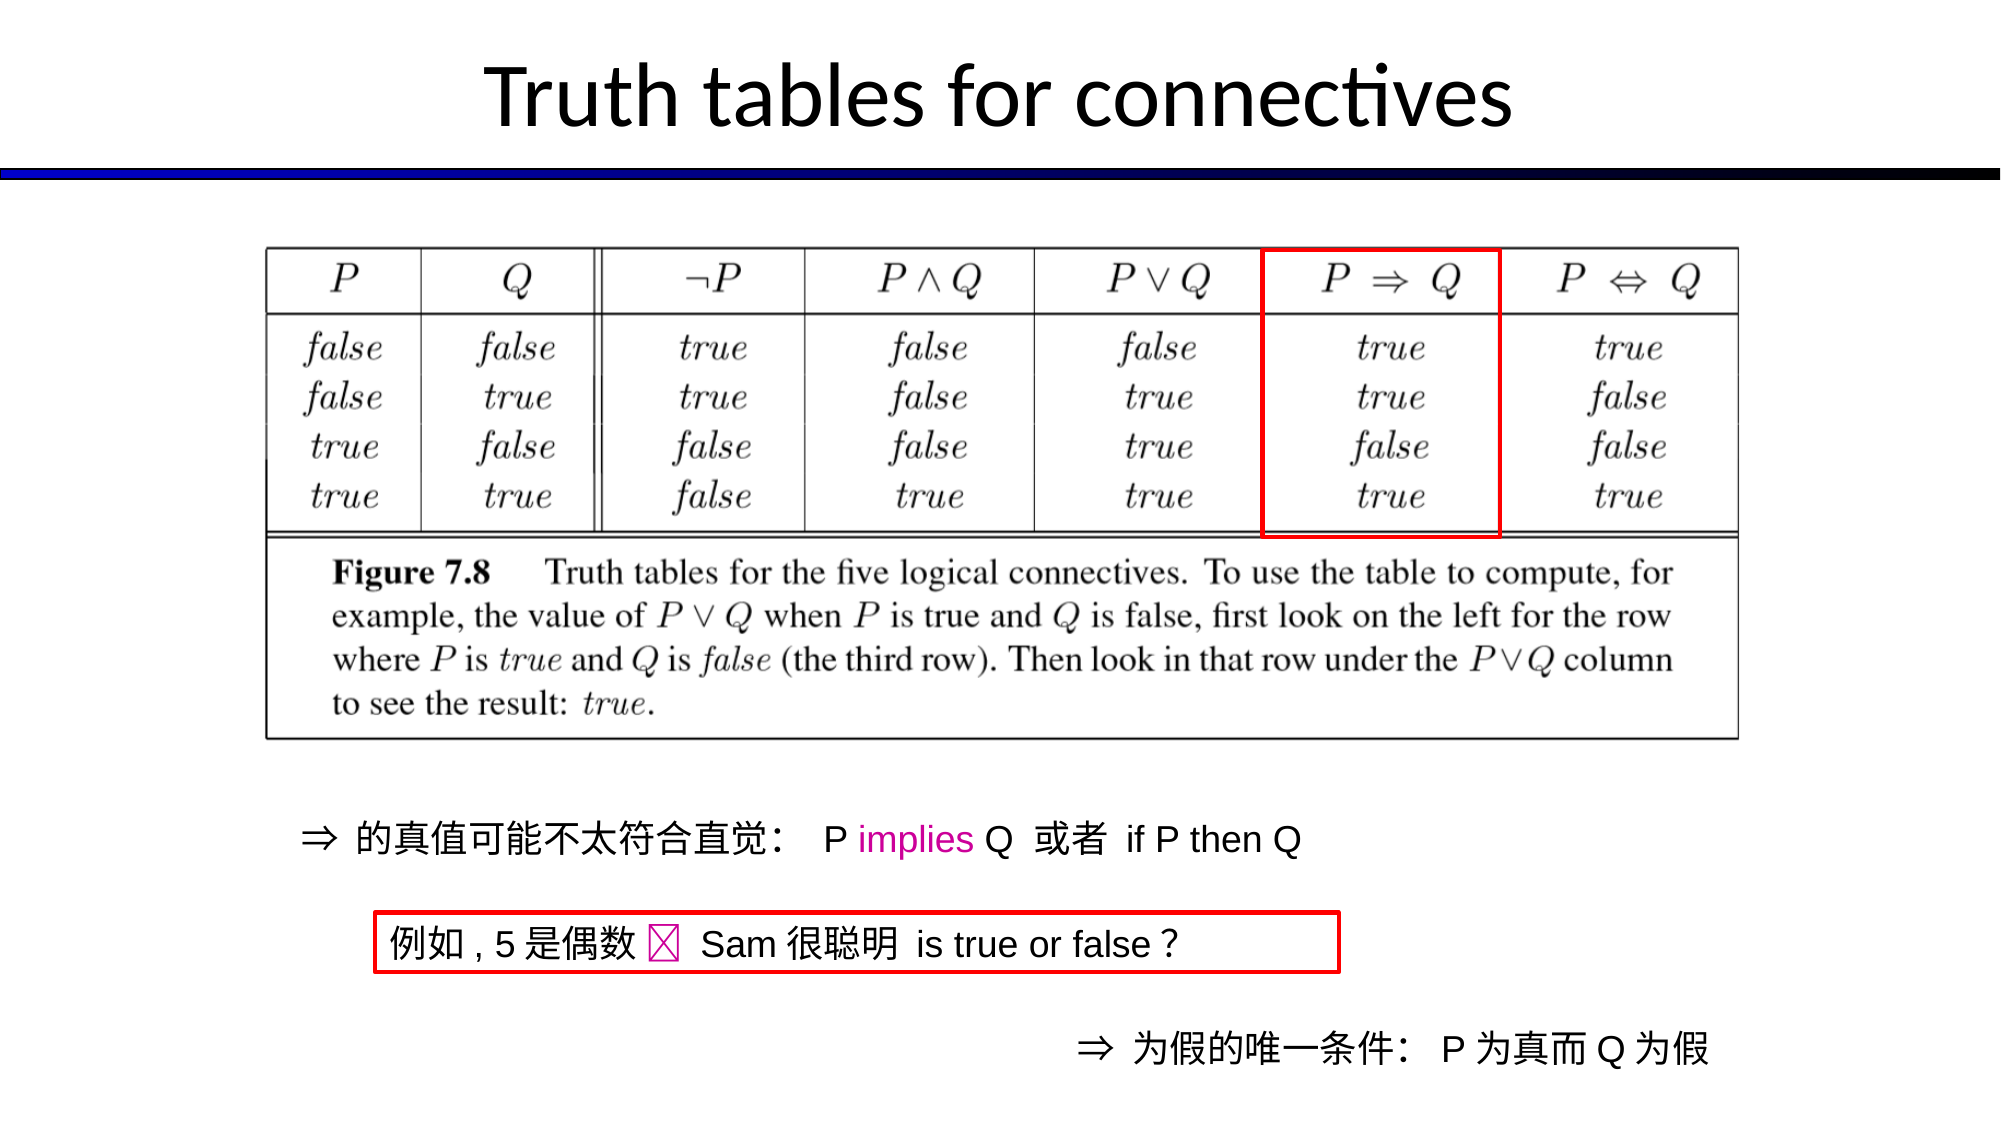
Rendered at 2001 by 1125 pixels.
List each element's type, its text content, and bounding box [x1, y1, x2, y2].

picture [249, 229, 1751, 749]
title Truth tables for connectives [0, 0, 2000, 184]
text_box ⇒ 为假的唯一条件：P为真而Q为假 [1062, 973, 2000, 1078]
text_box 例如, 5是偶数  Sam很聪明 is true or false？ [373, 910, 1341, 974]
text_box ⇒ 的真值可能不太符合直觉： P implies Q 或者 if P then Q [286, 762, 1662, 868]
